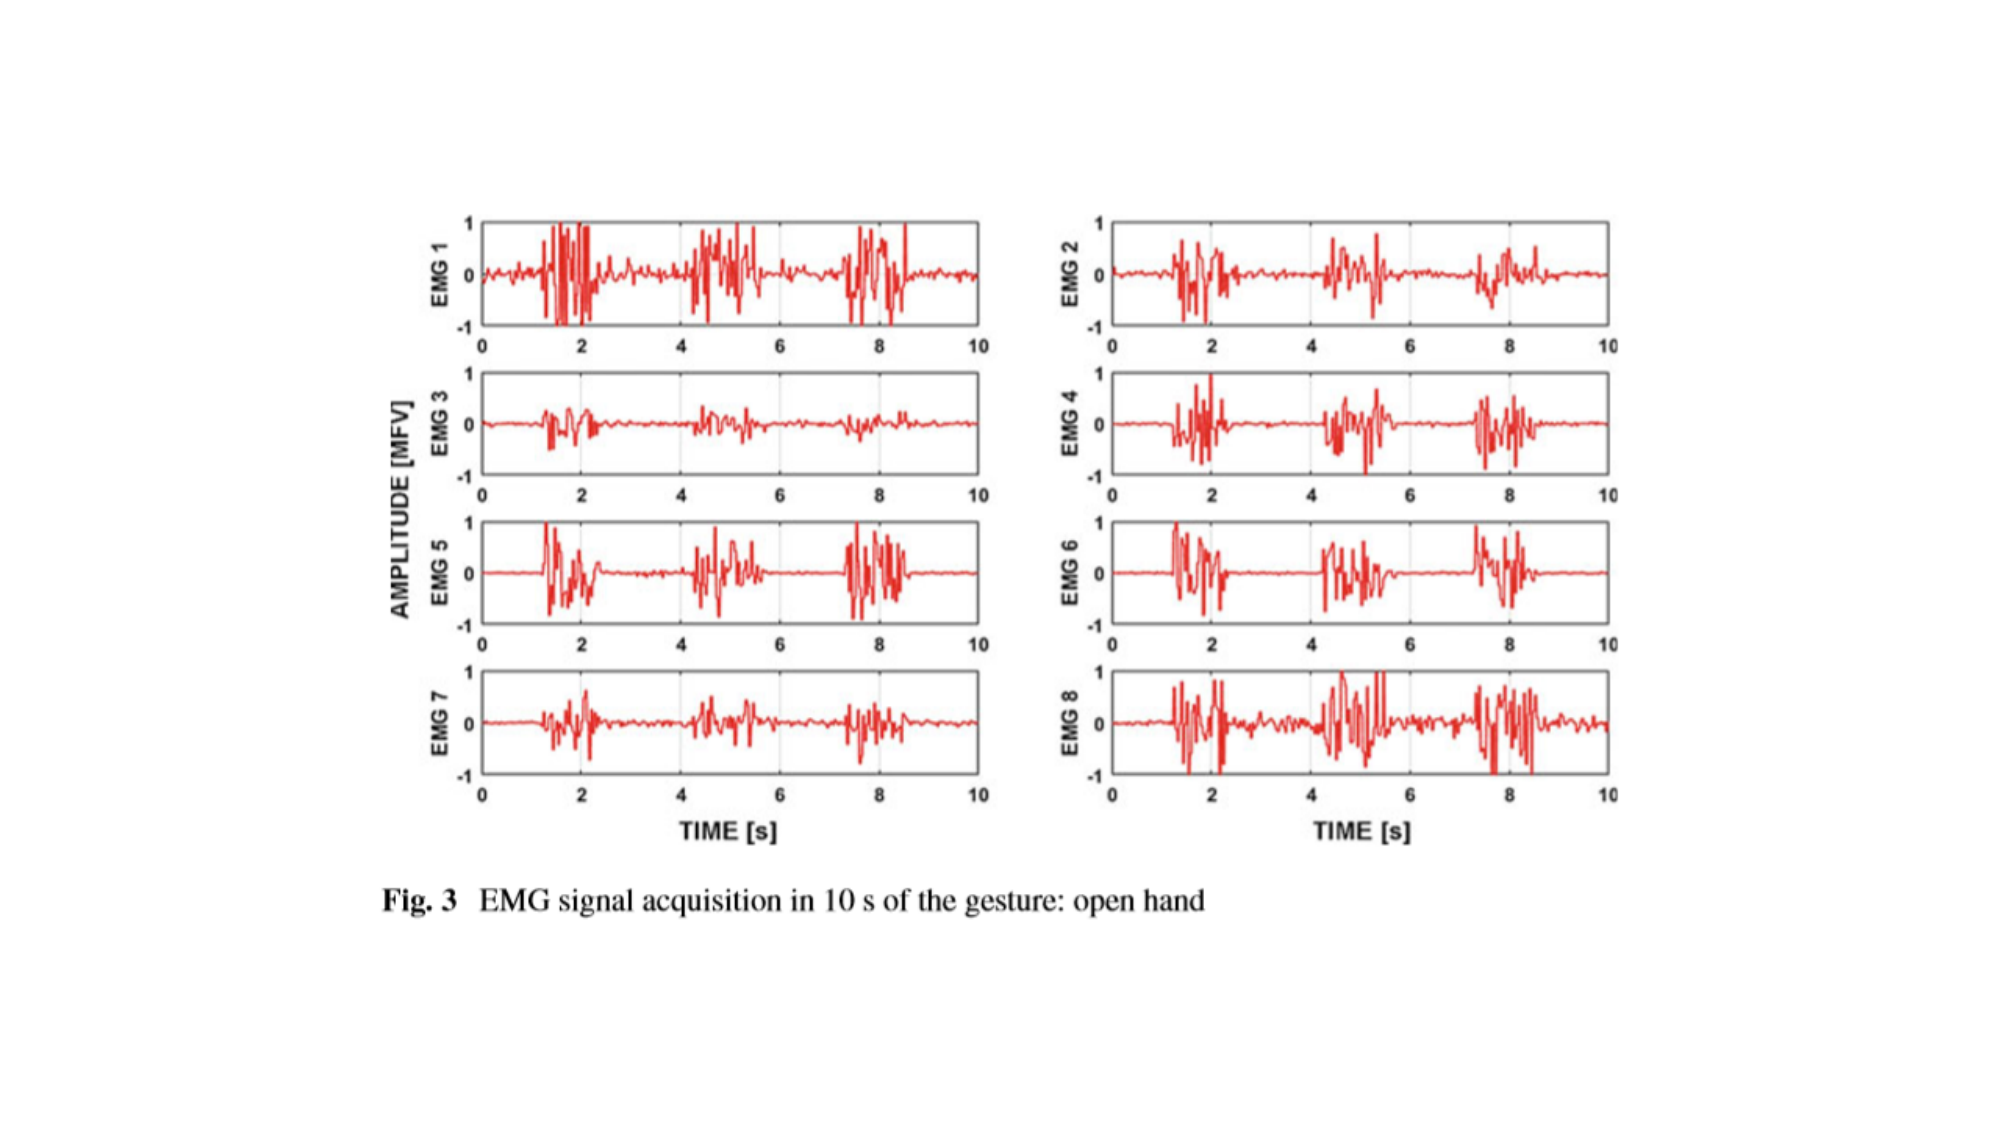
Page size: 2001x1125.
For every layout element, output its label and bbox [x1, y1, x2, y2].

picture [349, 185, 1651, 940]
